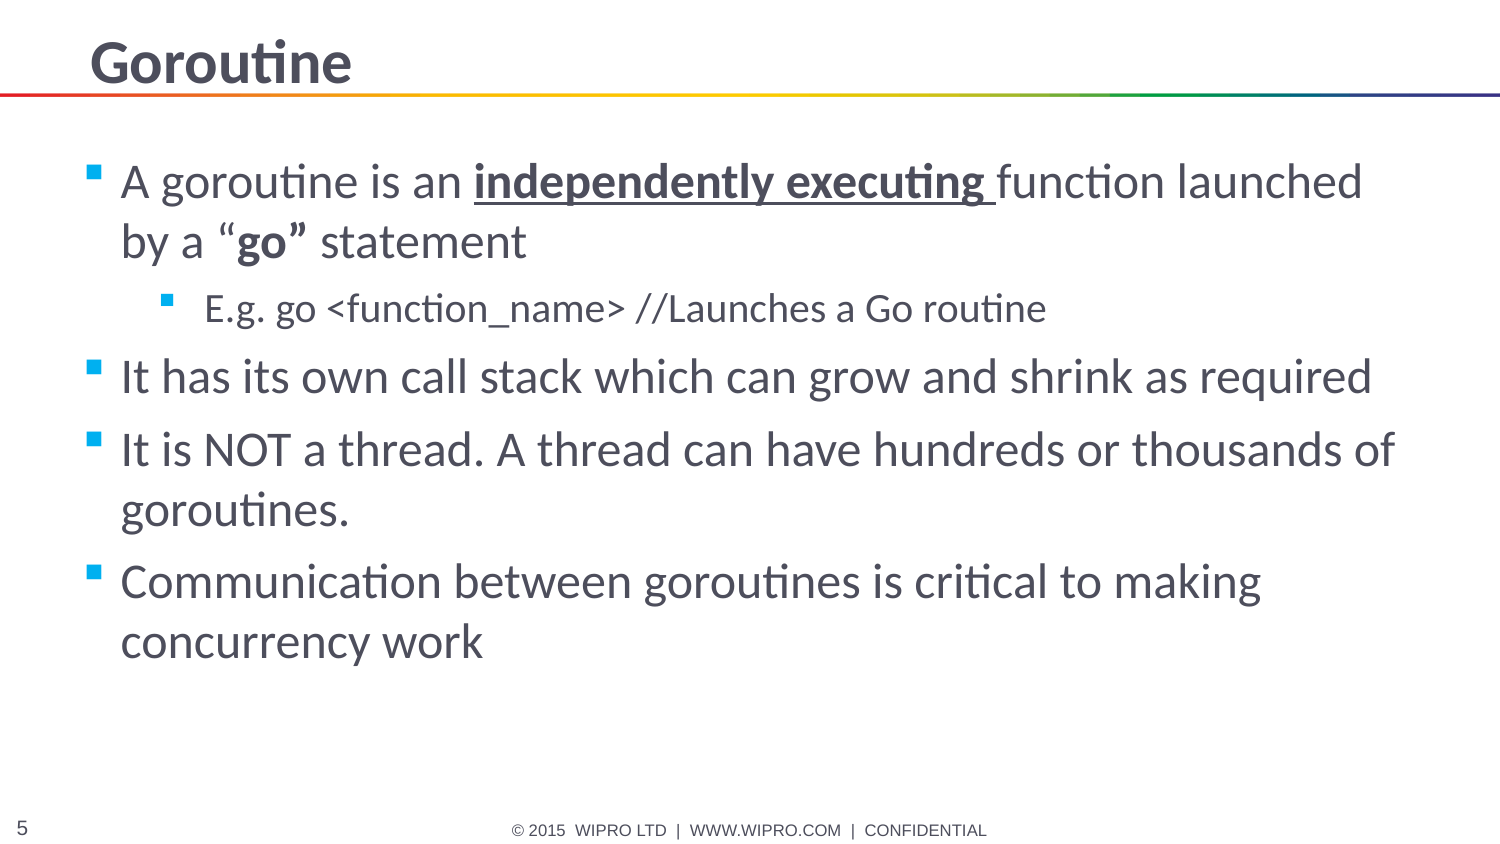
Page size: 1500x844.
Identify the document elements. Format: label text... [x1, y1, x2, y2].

title Goroutine [74, 13, 1426, 105]
list A goroutine is an independently executing function launched by a “go” statement E.g. go <function_name> //Launches a Go routine It has its own call stack which can grow and shrink as required It is NOT a thread. A thread can have hundreds or thousands of goroutines. Communication between goroutines is critical to making concurrency work [75, 140, 1425, 775]
